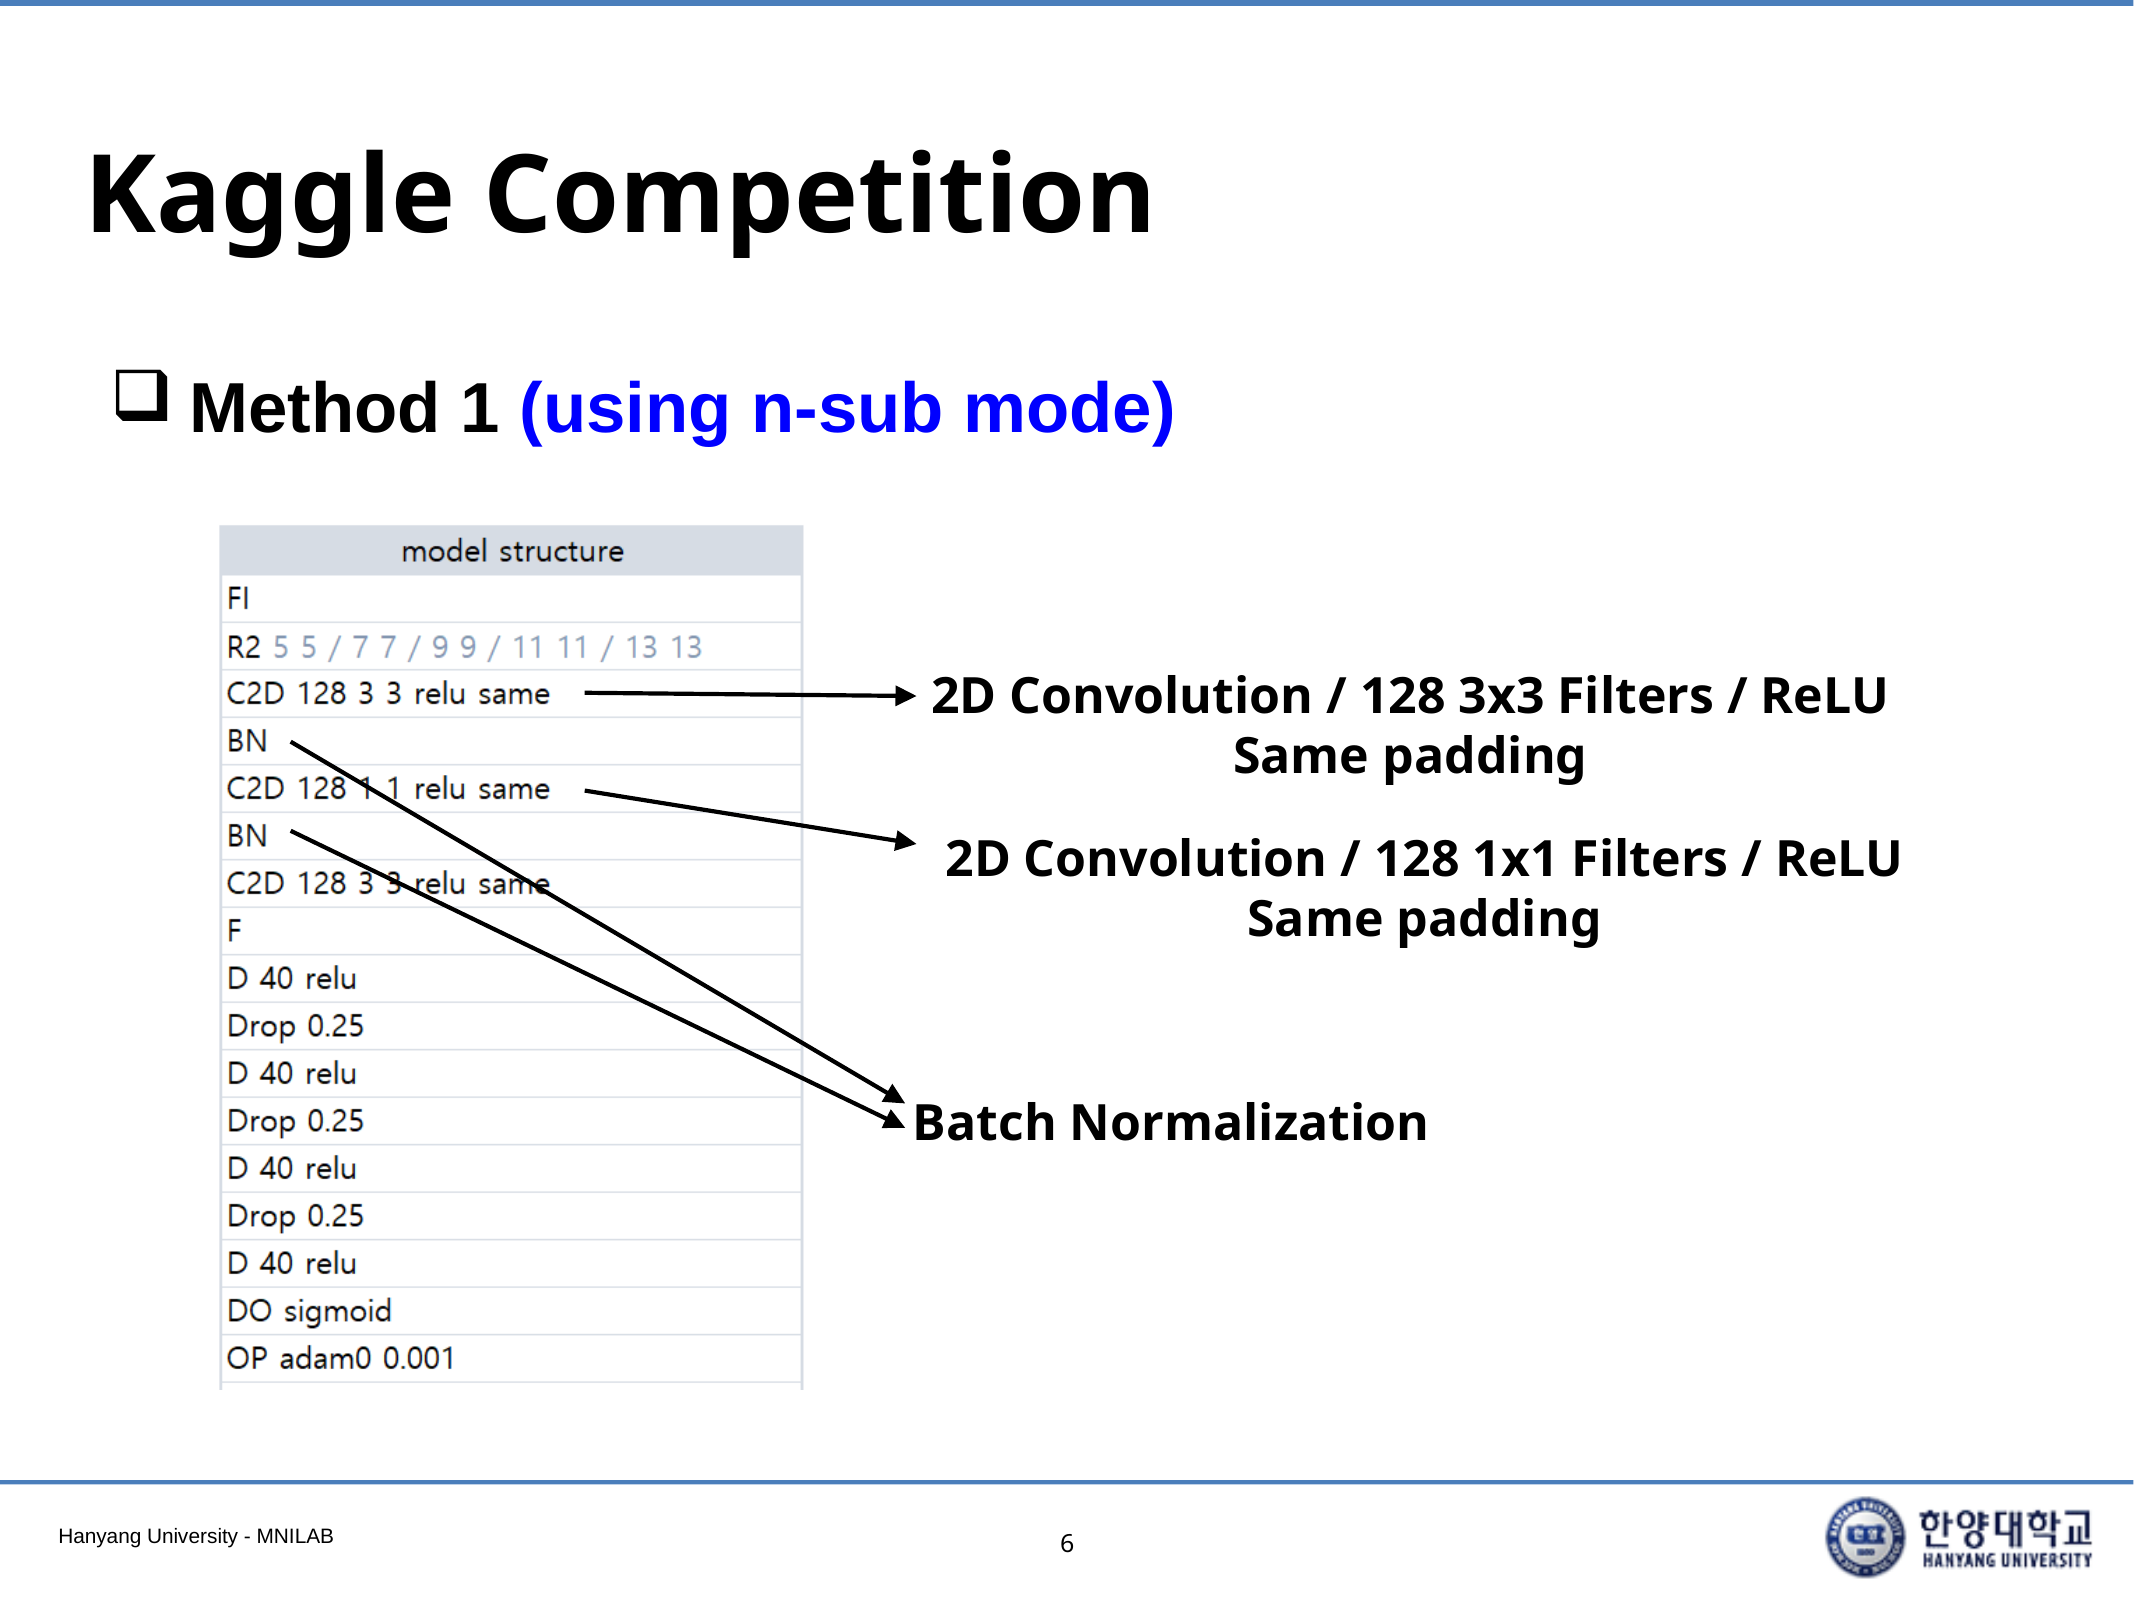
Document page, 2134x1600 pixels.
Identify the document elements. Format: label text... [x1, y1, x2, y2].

text_box Batch Normalization [904, 1082, 1438, 1159]
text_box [290, 830, 906, 1128]
list Method 1 (using n-sub mode) [101, 336, 2058, 476]
slide_number 6 [1037, 1518, 1098, 1567]
picture [193, 517, 826, 1390]
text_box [906, 790, 917, 845]
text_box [290, 741, 906, 830]
picture [1797, 1495, 2128, 1581]
title Kaggle Competition [75, 41, 2058, 338]
text_box 2D Convolution / 128 3x3 Filters / ReLU Same padding [922, 655, 1898, 793]
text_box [584, 692, 917, 697]
text_box 2D Convolution / 128 1x1 Filters / ReLU Same padding [937, 818, 1913, 955]
